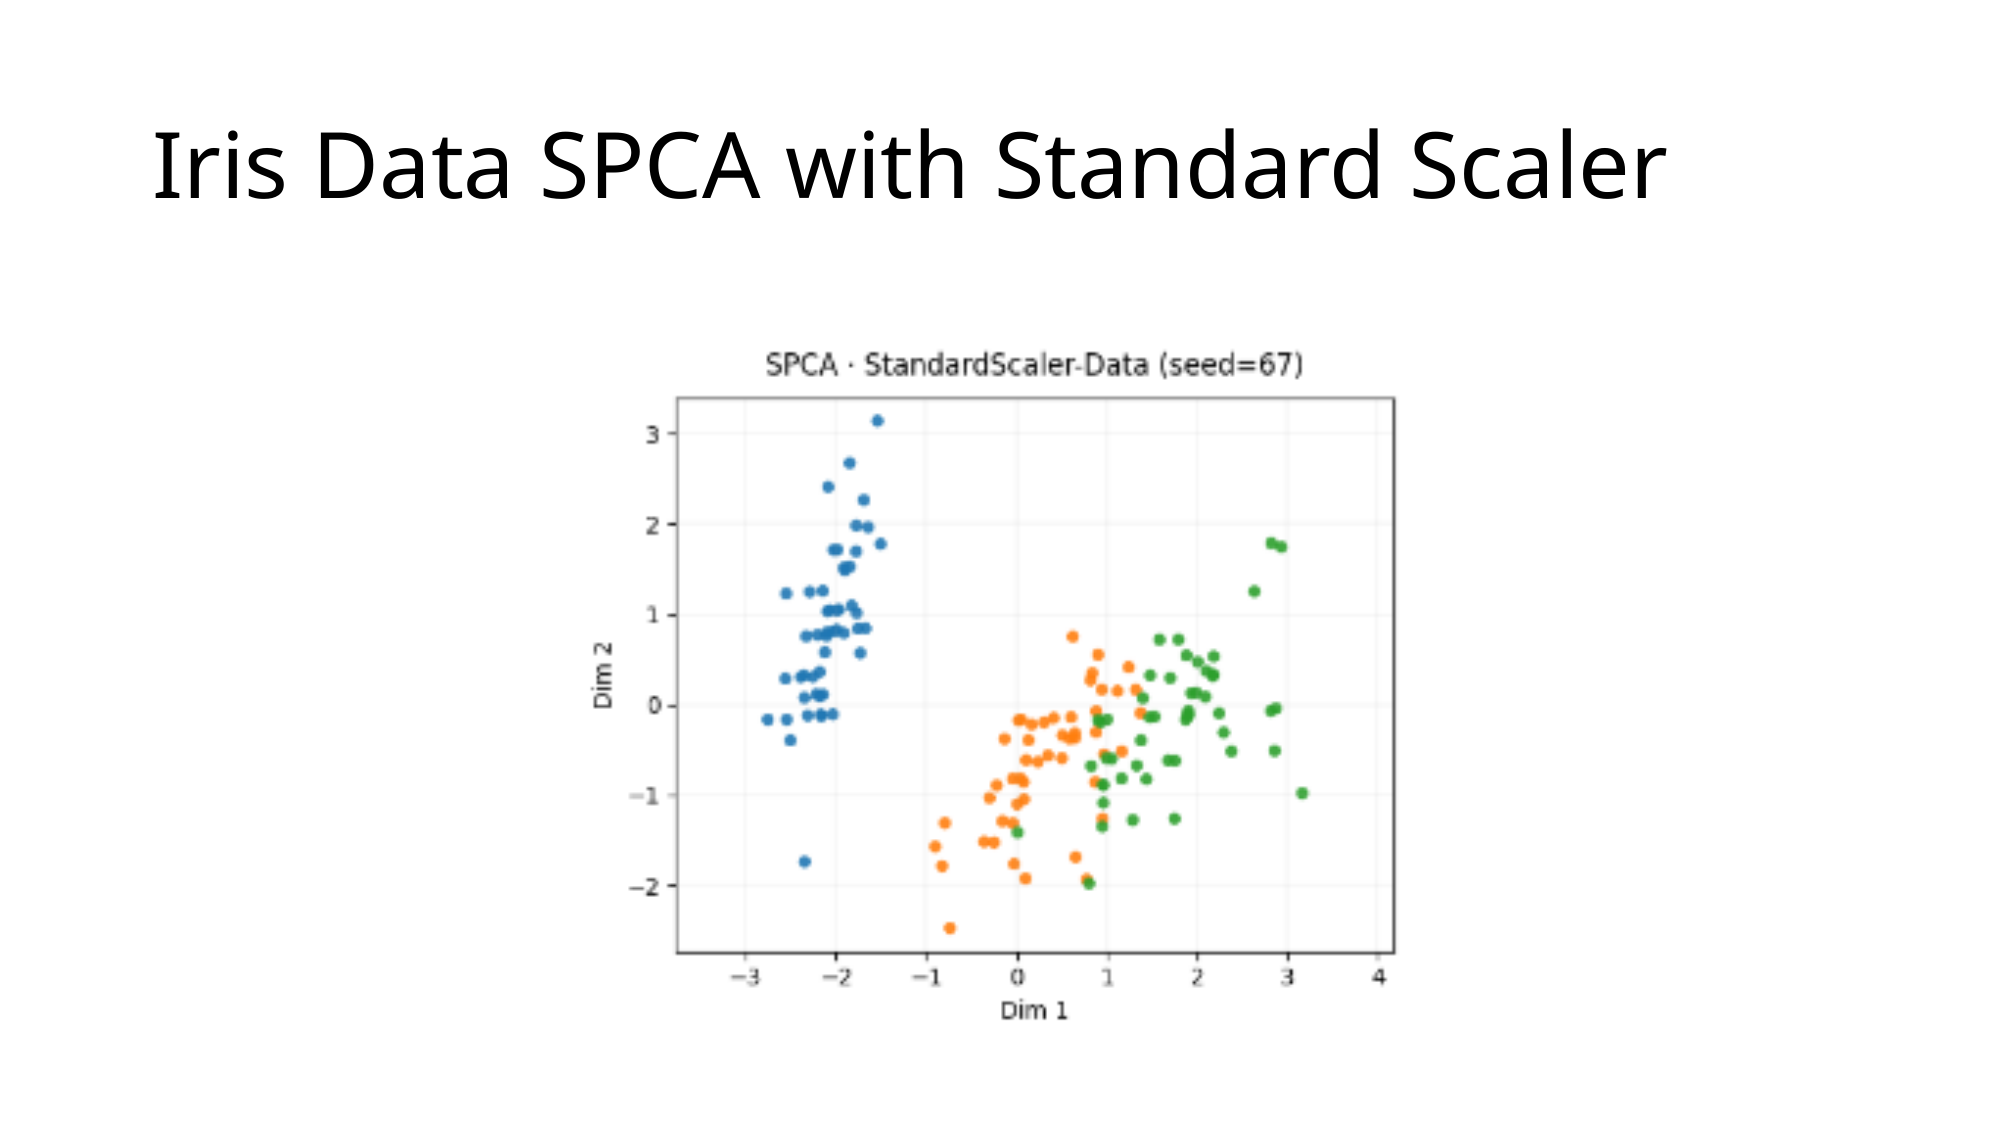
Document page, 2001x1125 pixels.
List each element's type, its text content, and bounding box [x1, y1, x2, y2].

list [585, 276, 1415, 1029]
title Iris Data SPCA with Standard Scaler [137, 59, 1863, 278]
